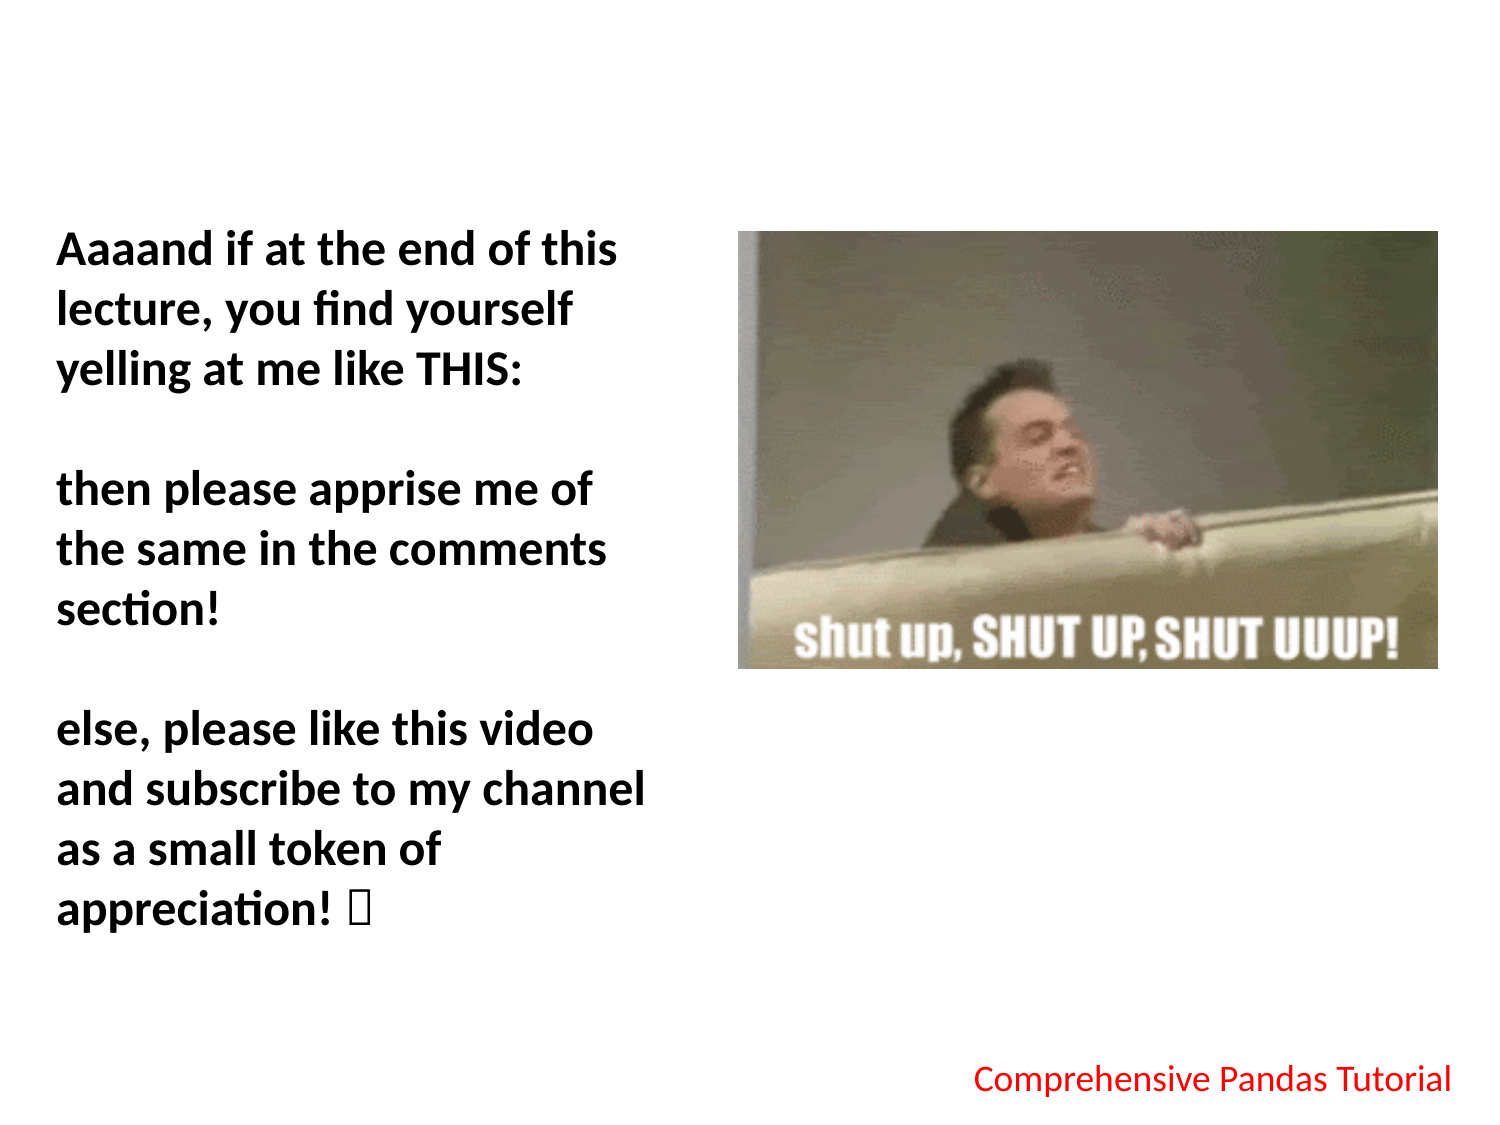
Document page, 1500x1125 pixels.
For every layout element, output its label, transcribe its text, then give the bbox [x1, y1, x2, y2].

text_box Aaaand if at the end of this lecture, you find yourself yelling at me like THIS: then please apprise me of the same in the comments section! else, please like this video and subscribe to my channel as a small token of appreciation!  [41, 208, 680, 943]
picture [737, 231, 1438, 670]
text_box Comprehensive Pandas Tutorial [959, 1046, 1468, 1107]
